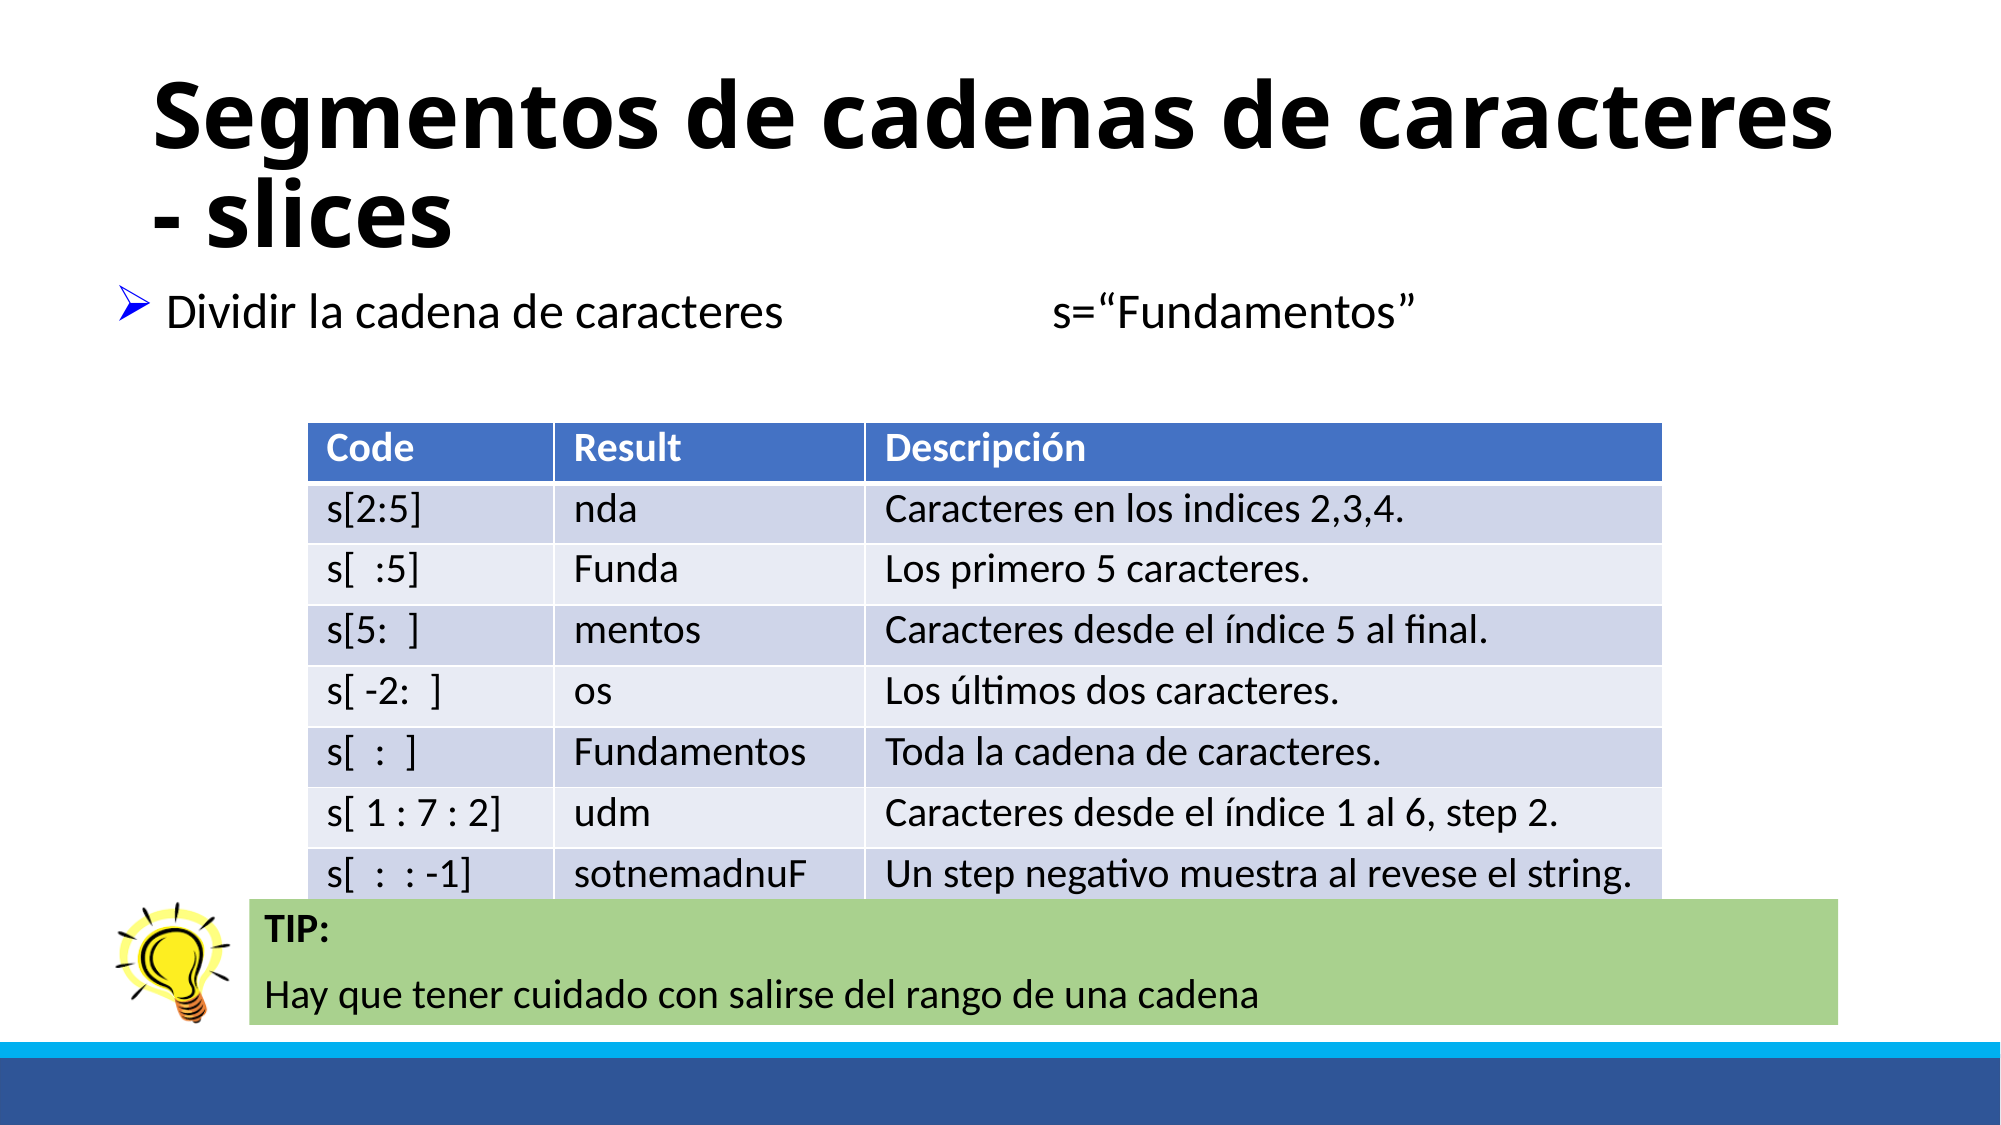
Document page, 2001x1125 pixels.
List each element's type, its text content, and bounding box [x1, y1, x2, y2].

title Segmentos de cadenas de caracteres - slices [137, 59, 1863, 277]
table_cell nda [555, 486, 864, 543]
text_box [109, 898, 1839, 1027]
table_cell s[ :5] [308, 545, 553, 604]
table_cell mentos [555, 606, 864, 665]
table_cell s[ -2: ] [308, 667, 553, 726]
table_cell s[2:5] [308, 486, 553, 543]
table_cell os [555, 667, 864, 726]
table_header Code [308, 423, 553, 481]
table_cell Los primero 5 caracteres. [866, 545, 1662, 604]
table_cell Funda [555, 545, 864, 604]
table_cell Caracteres desde el índice 5 al final. [866, 606, 1662, 665]
table_cell s[5: ] [308, 606, 553, 665]
table_header Result [555, 423, 864, 481]
table_cell Los últimos dos caracteres. [866, 667, 1662, 726]
table_cell Fundamentos [555, 728, 864, 787]
table_cell Caracteres en los indices 2,3,4. [866, 486, 1662, 543]
table_cell udm [555, 788, 864, 847]
table_cell sotnemadnuF [555, 849, 864, 898]
table_cell s[ : : -1] [308, 849, 553, 898]
table_cell s[ 1 : 7 : 2] [308, 788, 553, 847]
table_header Descripción [866, 423, 1662, 481]
list Dividir la cadena de caracteres s=“Fundamentos” [99, 277, 1900, 372]
table_cell s[ : ] [308, 728, 553, 787]
table_cell Toda la cadena de caracteres. [866, 728, 1662, 787]
table_cell Un step negativo muestra al revese el string. [866, 849, 1662, 898]
table_cell Caracteres desde el índice 1 al 6, step 2. [866, 788, 1662, 847]
